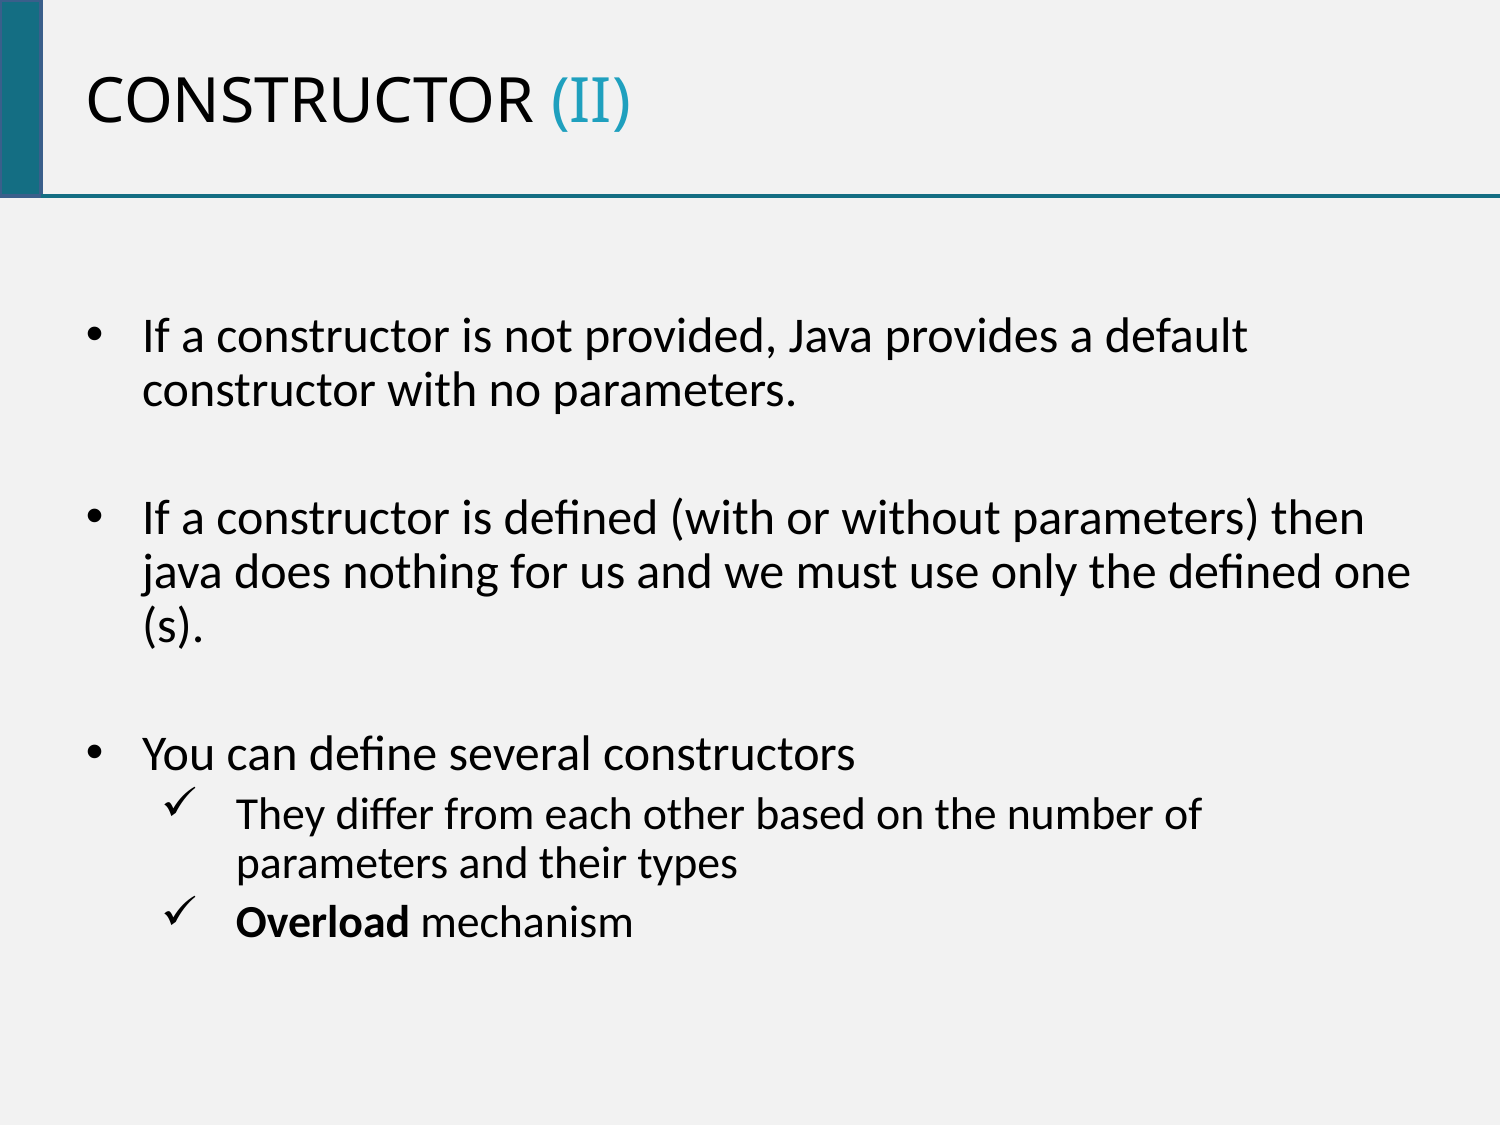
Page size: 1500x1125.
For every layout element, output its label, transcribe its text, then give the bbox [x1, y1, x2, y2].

text_box Constructor (ii) [70, 0, 1294, 194]
text_box [0, 0, 43, 198]
list If a constructor is not provided, Java provides a default constructor with no parameters. If a constructor is defined (with or without parameters) then java does nothing for us and we must use only the defined one (s). You can define several constructors They differ from each other based on the number of parameters and their types Overload mechanism [70, 231, 1430, 1088]
